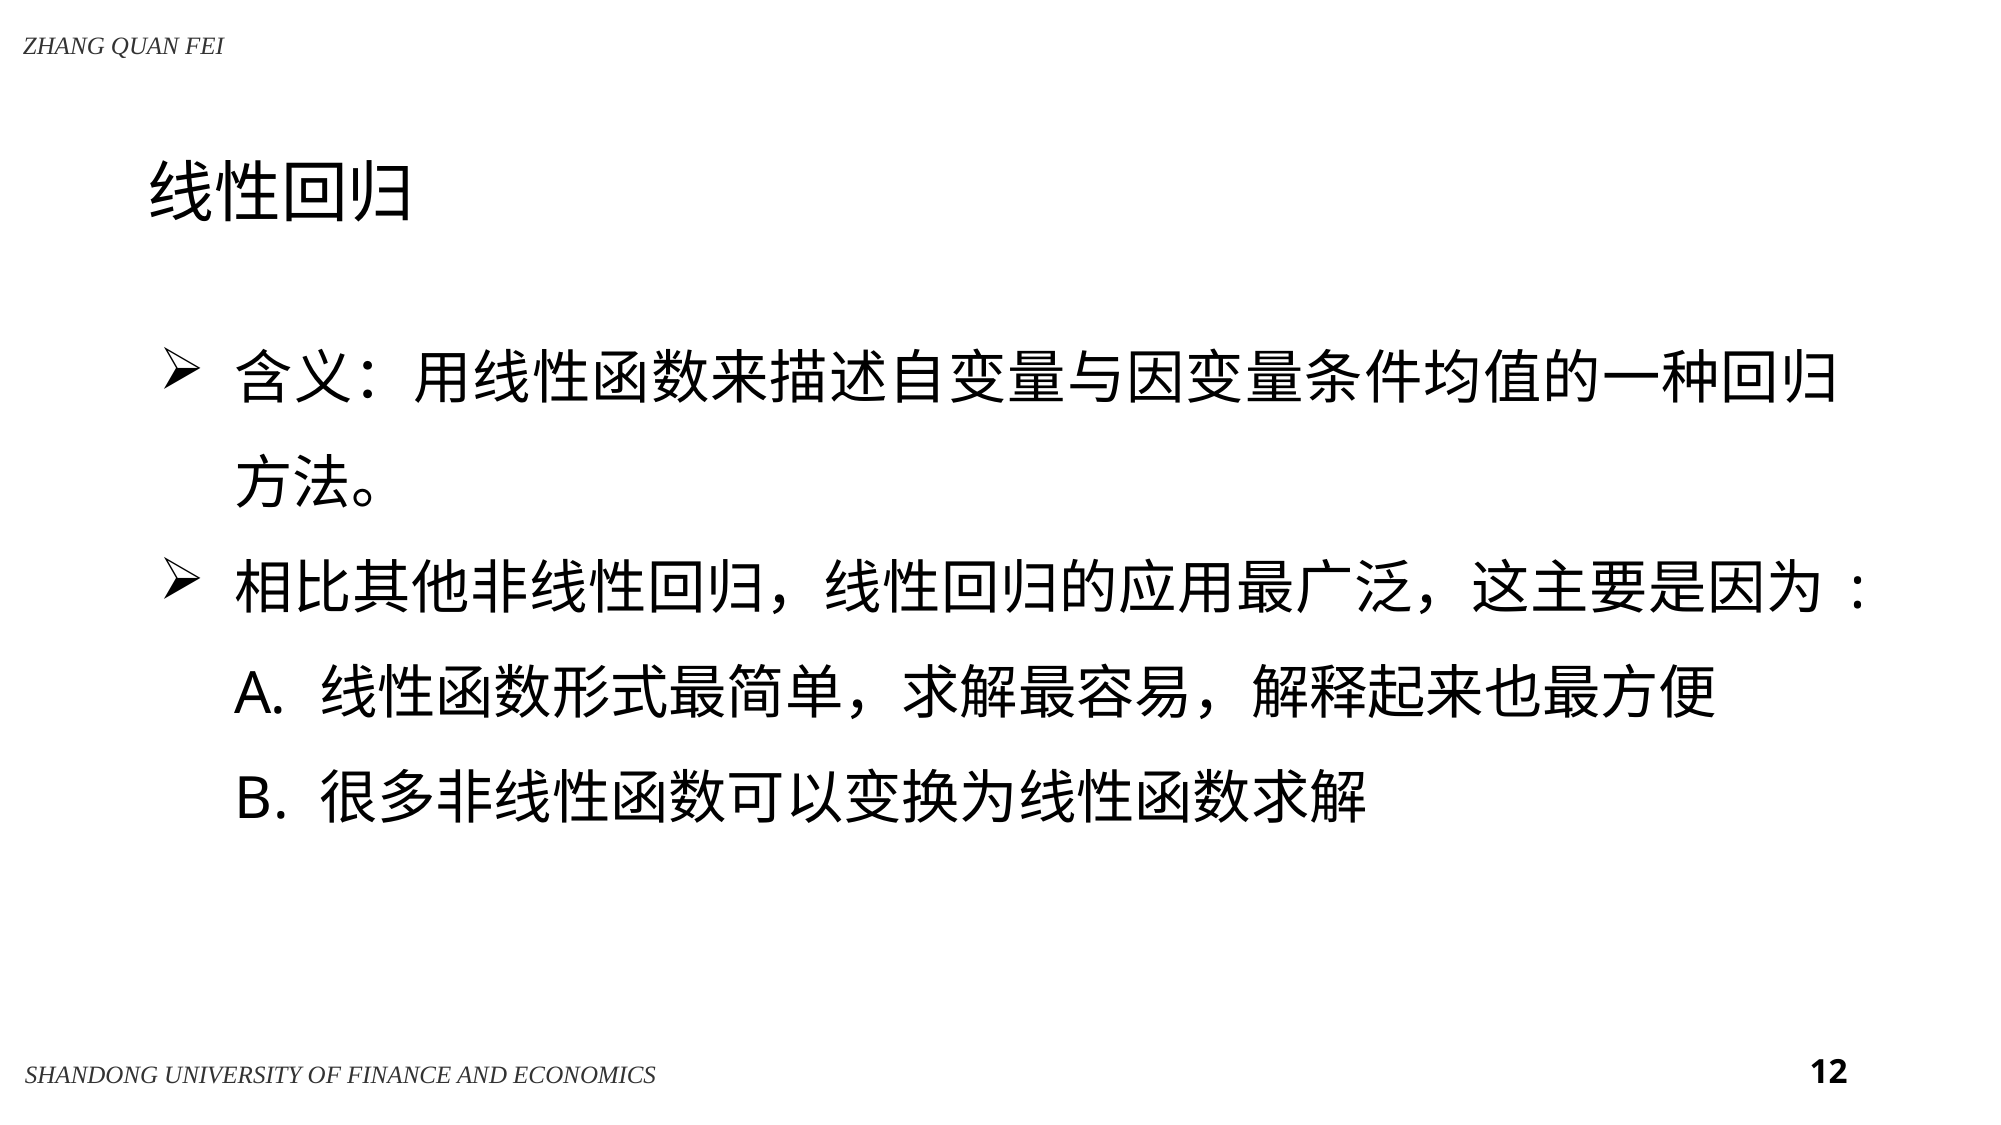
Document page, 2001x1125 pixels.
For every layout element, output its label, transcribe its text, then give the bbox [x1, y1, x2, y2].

text_box 含义：用线性函数来描述自变量与因变量条件均值的一种回归方法。 相比其他非线性回归，线性回归的应用最广泛，这主要是因为: 线性函数形式最简单，求解最容易，解释起来也最方便 很多非线性函数可以变换为线性函数求解 [145, 298, 1855, 838]
slide_number 12 [1412, 1042, 1863, 1103]
text_box 线性回归 [132, 142, 435, 238]
